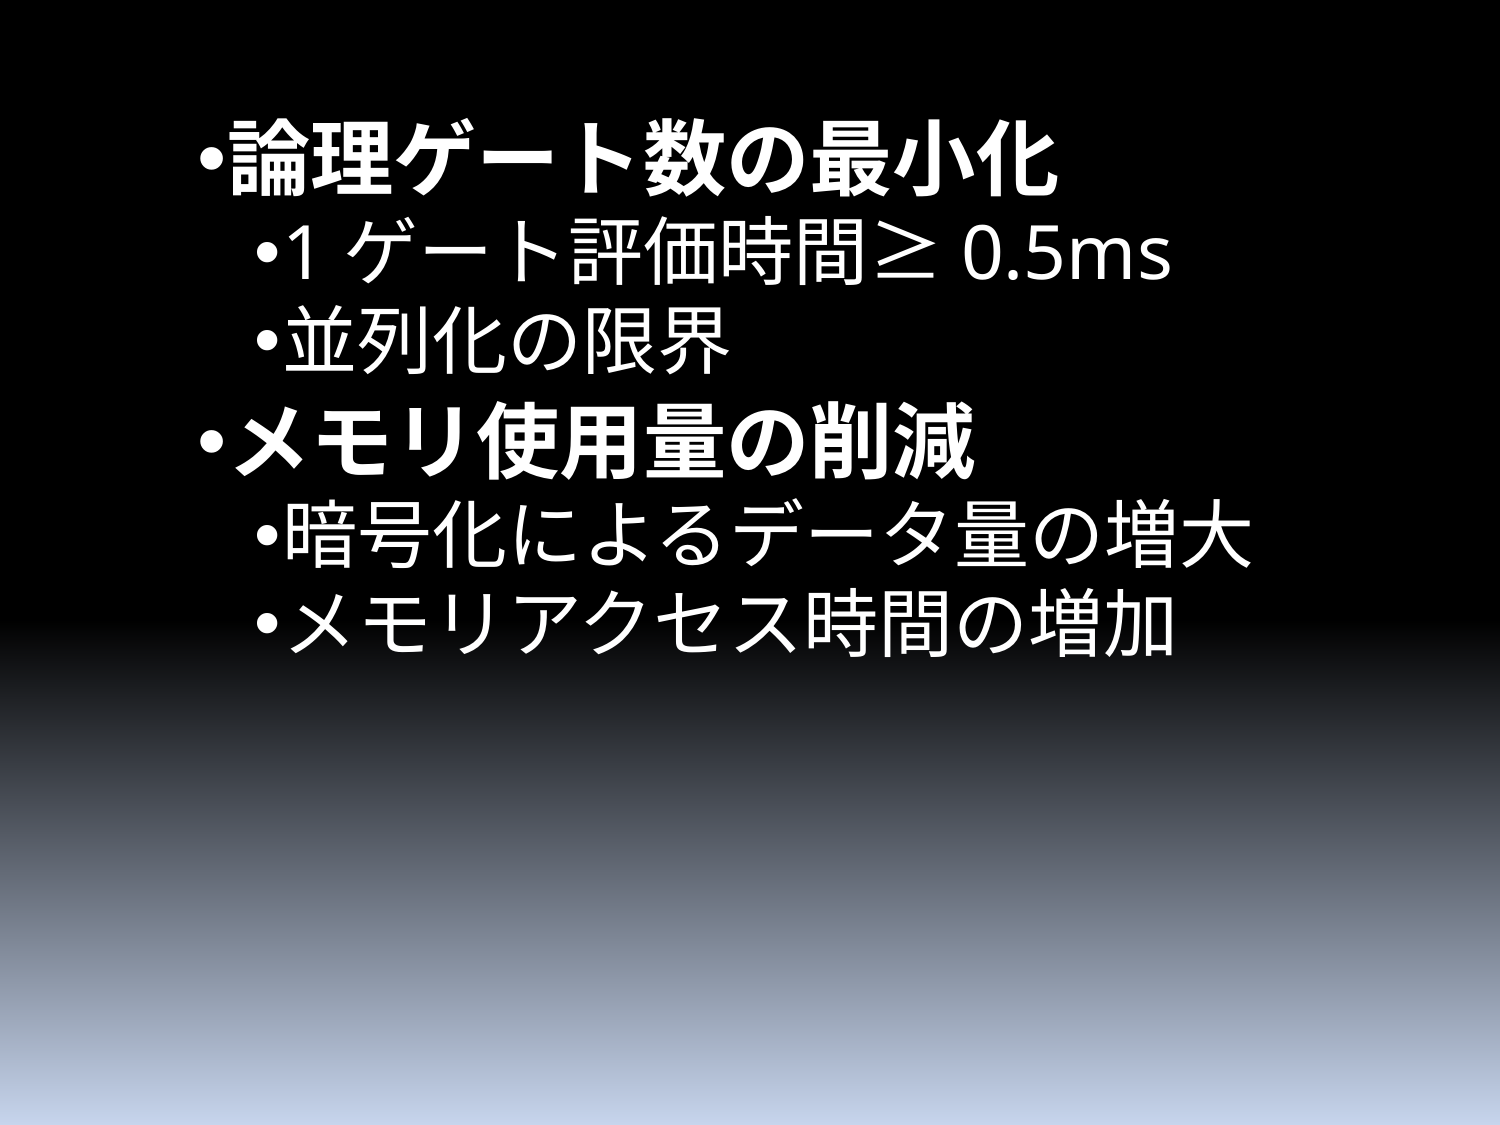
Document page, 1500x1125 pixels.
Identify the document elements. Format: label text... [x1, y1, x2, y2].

list 論理ゲート数の最小化 1ゲート評価時間≥0.5ms 並列化の限界 メモリ使用量の削減 暗号化によるデータ量の増大 メモリアクセス時間の増加 [182, 109, 1318, 772]
